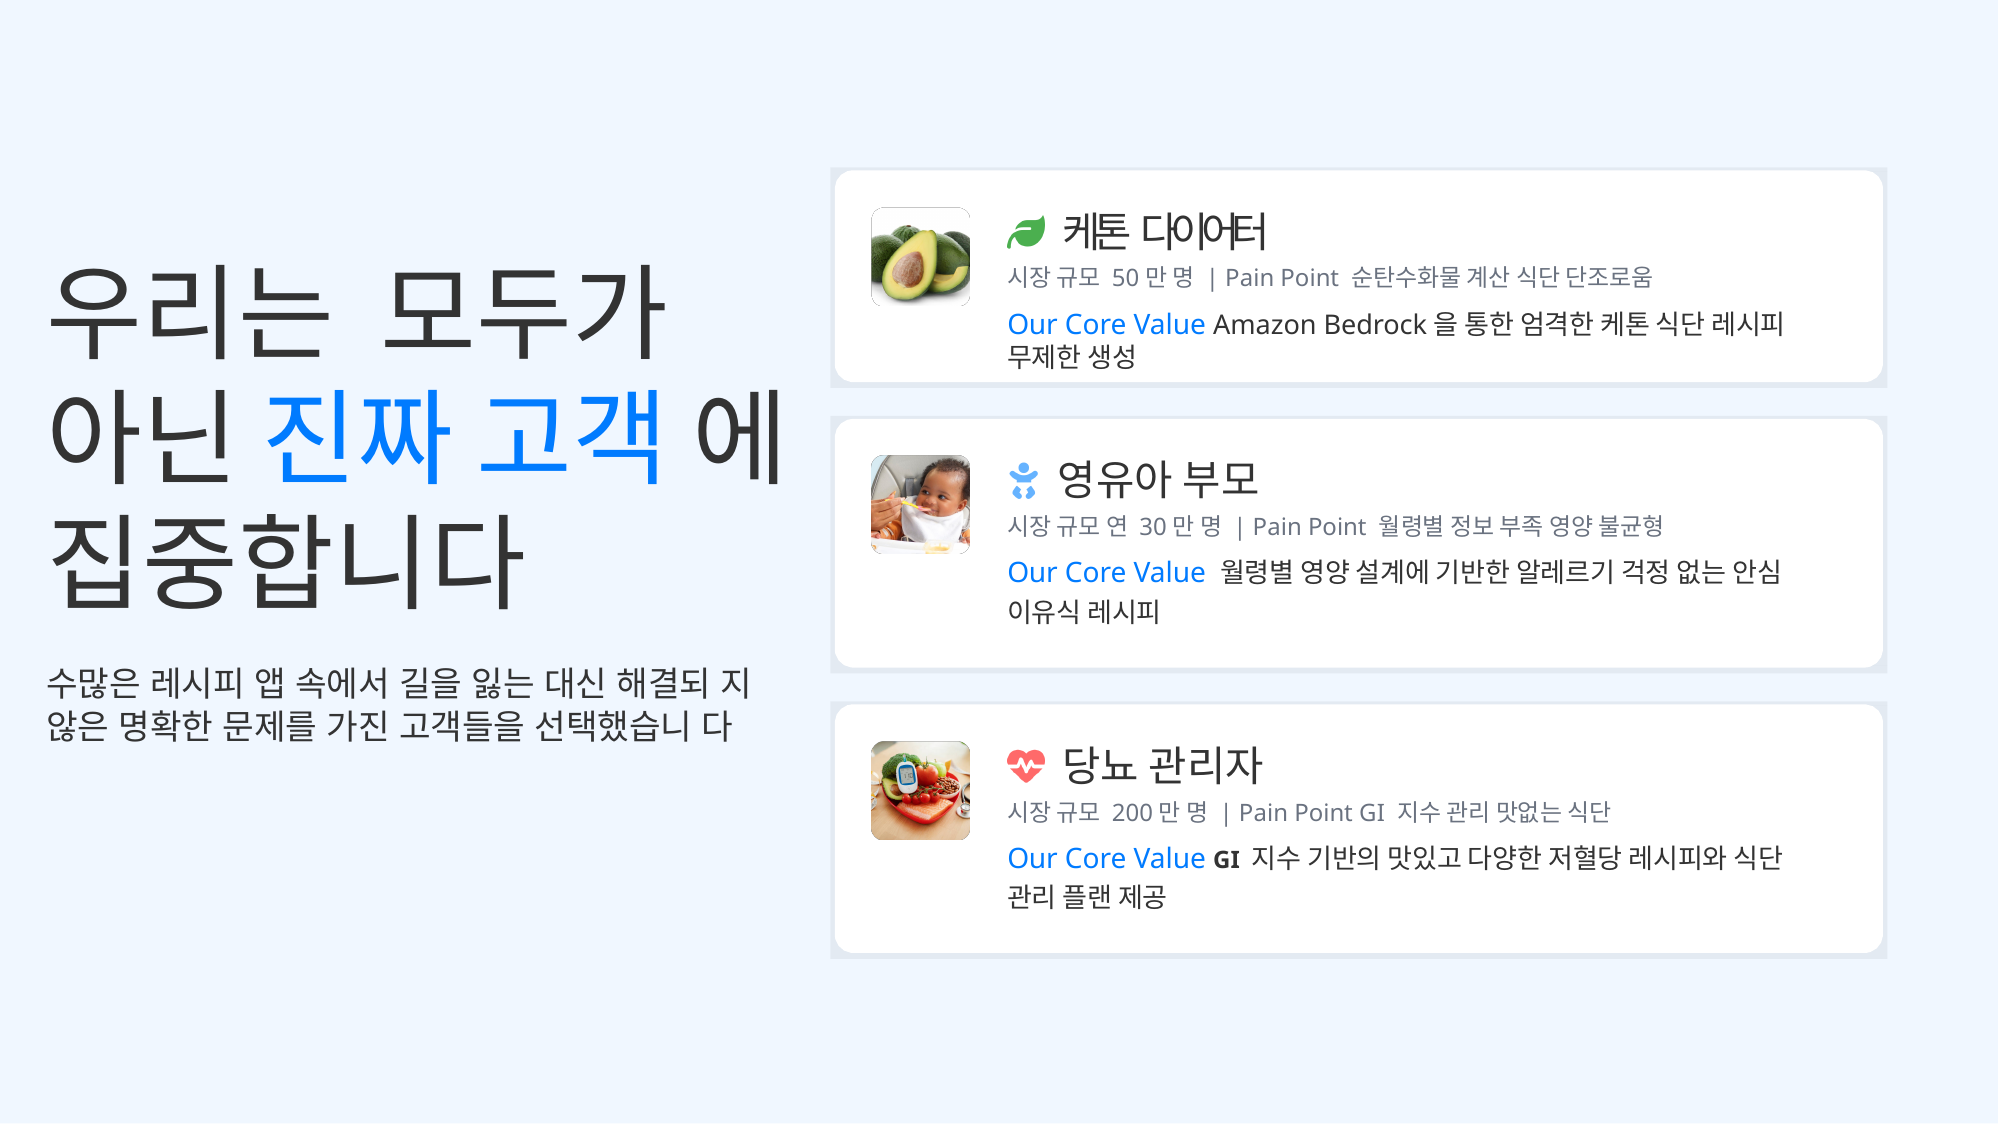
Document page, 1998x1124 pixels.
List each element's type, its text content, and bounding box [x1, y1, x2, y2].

list 우리는 모두가 아닌 진짜 고객 에 집중합니다 수많은 레시피 앱 속에서 길을 잃는 대신 해결되 지 않은 명확한 문제를 가진 고객들을 선택했습니 다 [44, 246, 817, 885]
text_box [830, 701, 1888, 960]
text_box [830, 167, 1888, 389]
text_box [830, 415, 1888, 674]
